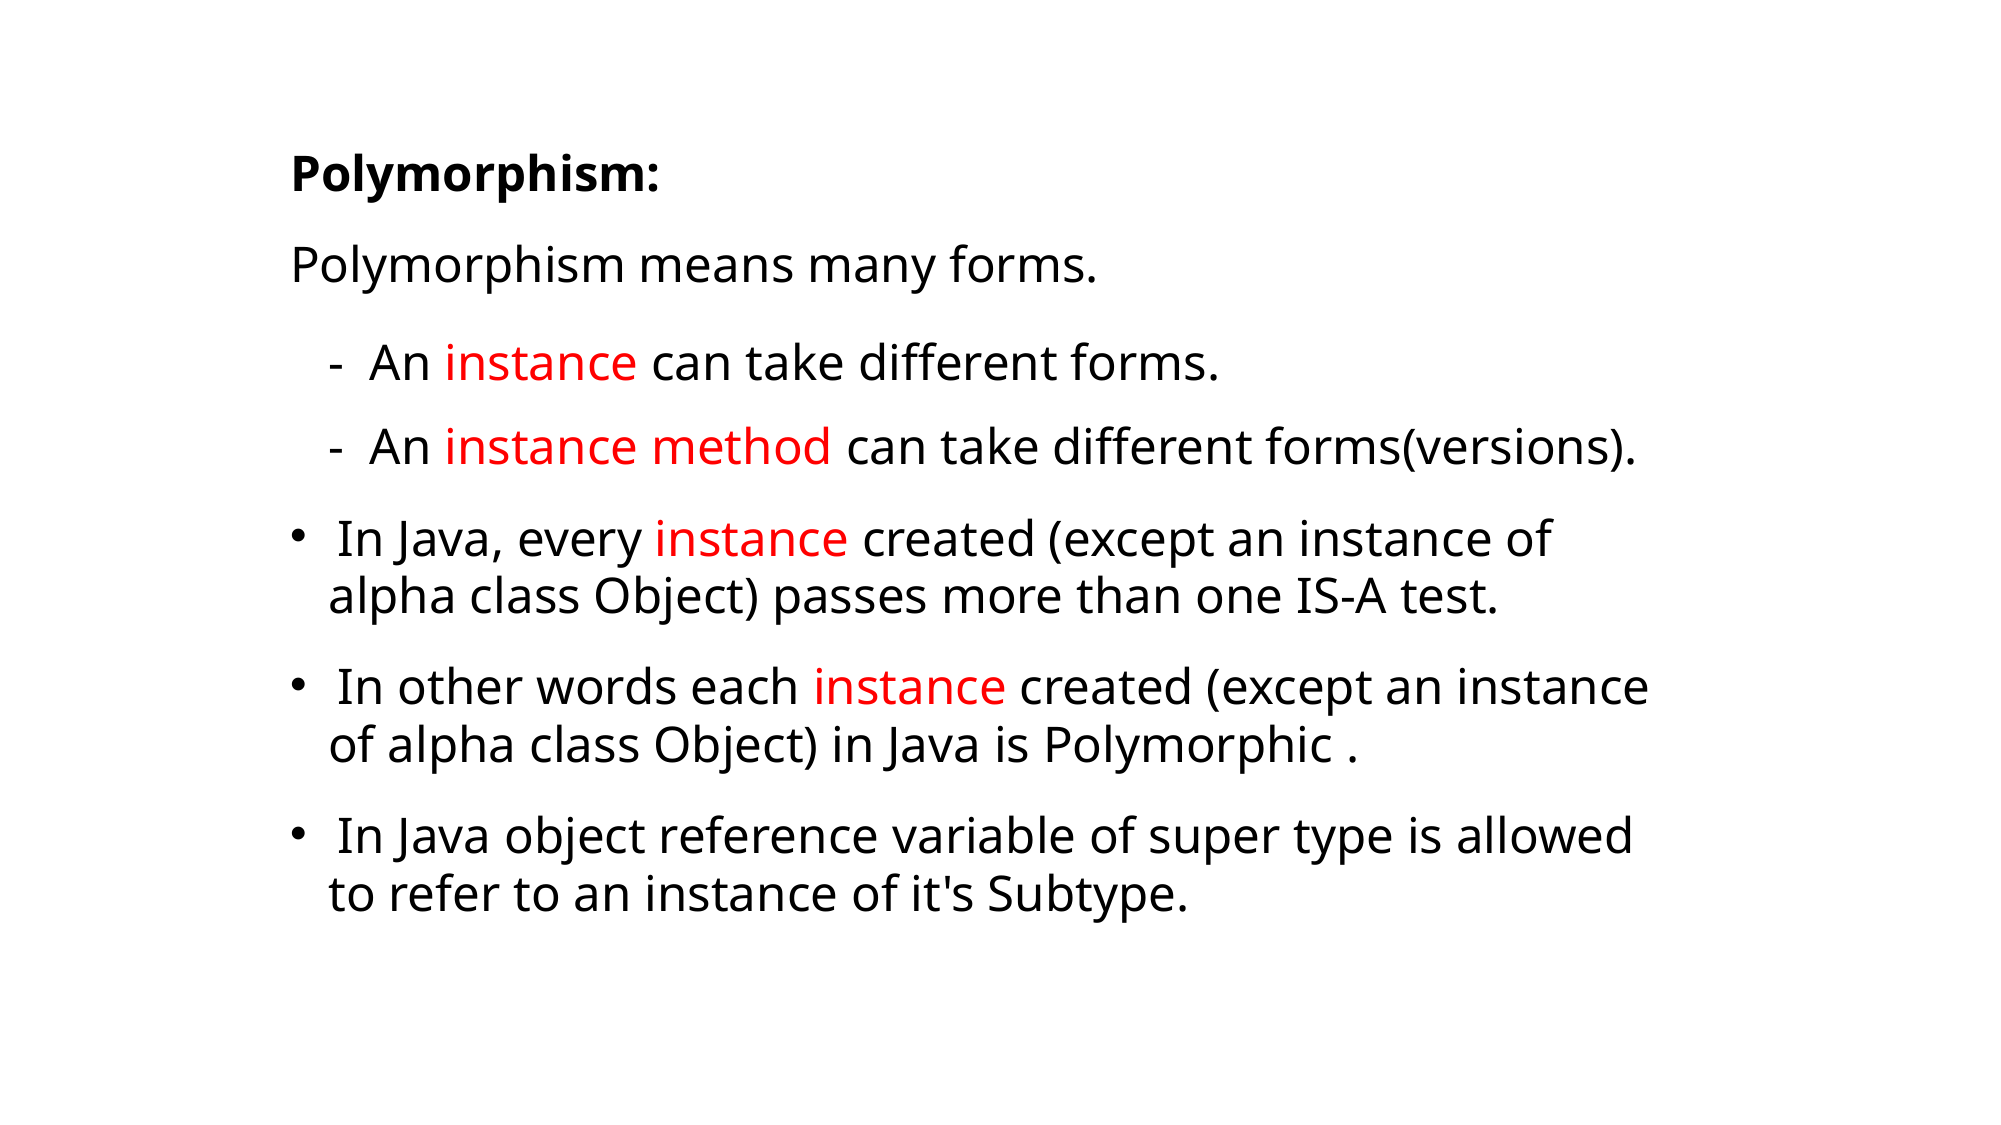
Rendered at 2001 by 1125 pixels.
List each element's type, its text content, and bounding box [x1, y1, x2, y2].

text_box Polymorphism: Polymorphism means many forms. - An instance can take different forms. - An instance method can take different forms(versions). In Java, every instance created (except an instance of alpha class Object) passes more than one IS-A test. In other words each instance created (except an instance of alpha class Object) in Java is Polymorphic . In Java object reference variable of super type is allowed to refer to an instance of it's Subtype. [276, 117, 1724, 1008]
